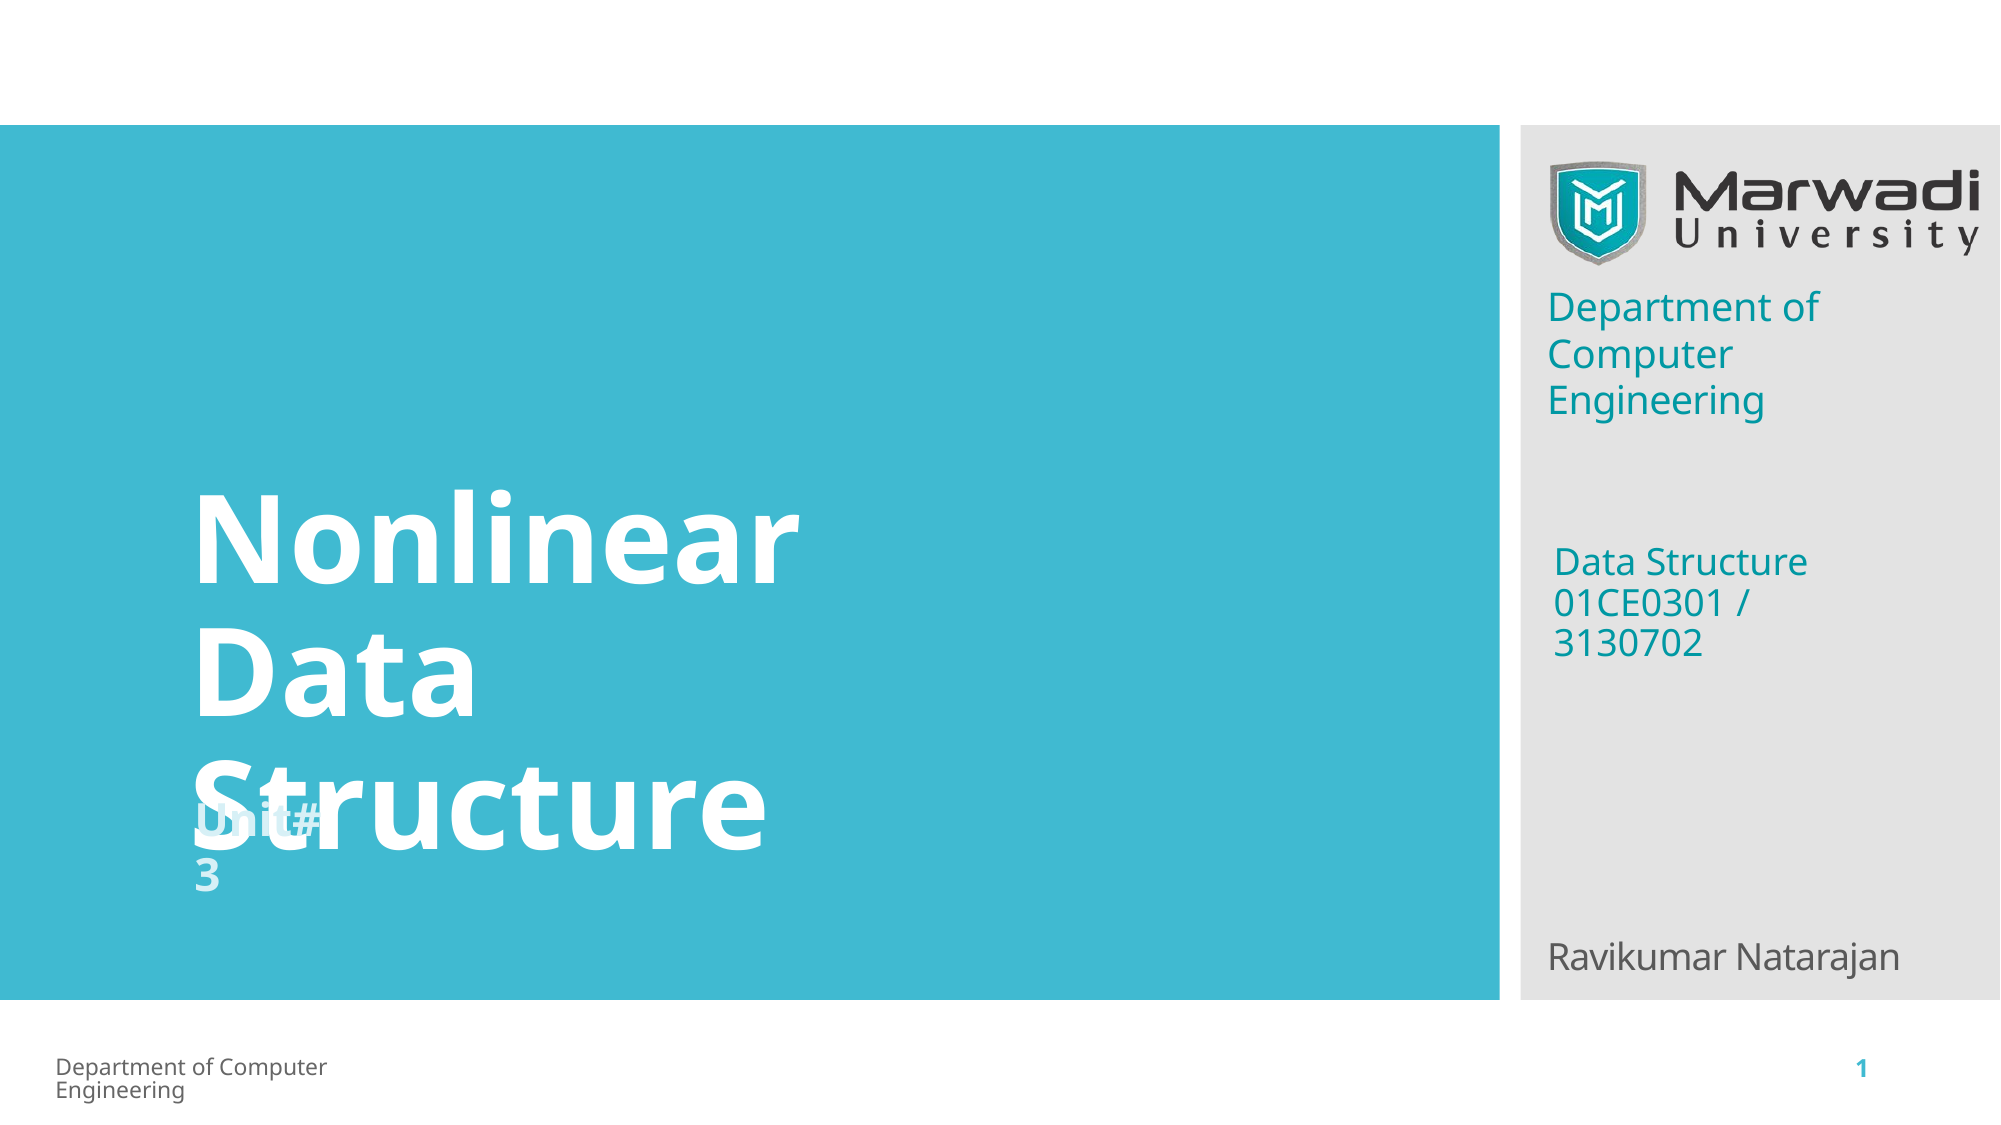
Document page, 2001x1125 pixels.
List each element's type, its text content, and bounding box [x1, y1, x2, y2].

text_box [0, 125, 1500, 1000]
text_box Unit#3 [192, 789, 336, 902]
slide_number 1 [1848, 1061, 1888, 1091]
text_box Nonlinear Data Structure [187, 456, 973, 874]
footer Department of Computer Engineering [53, 1056, 428, 1084]
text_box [1520, 124, 2000, 1001]
